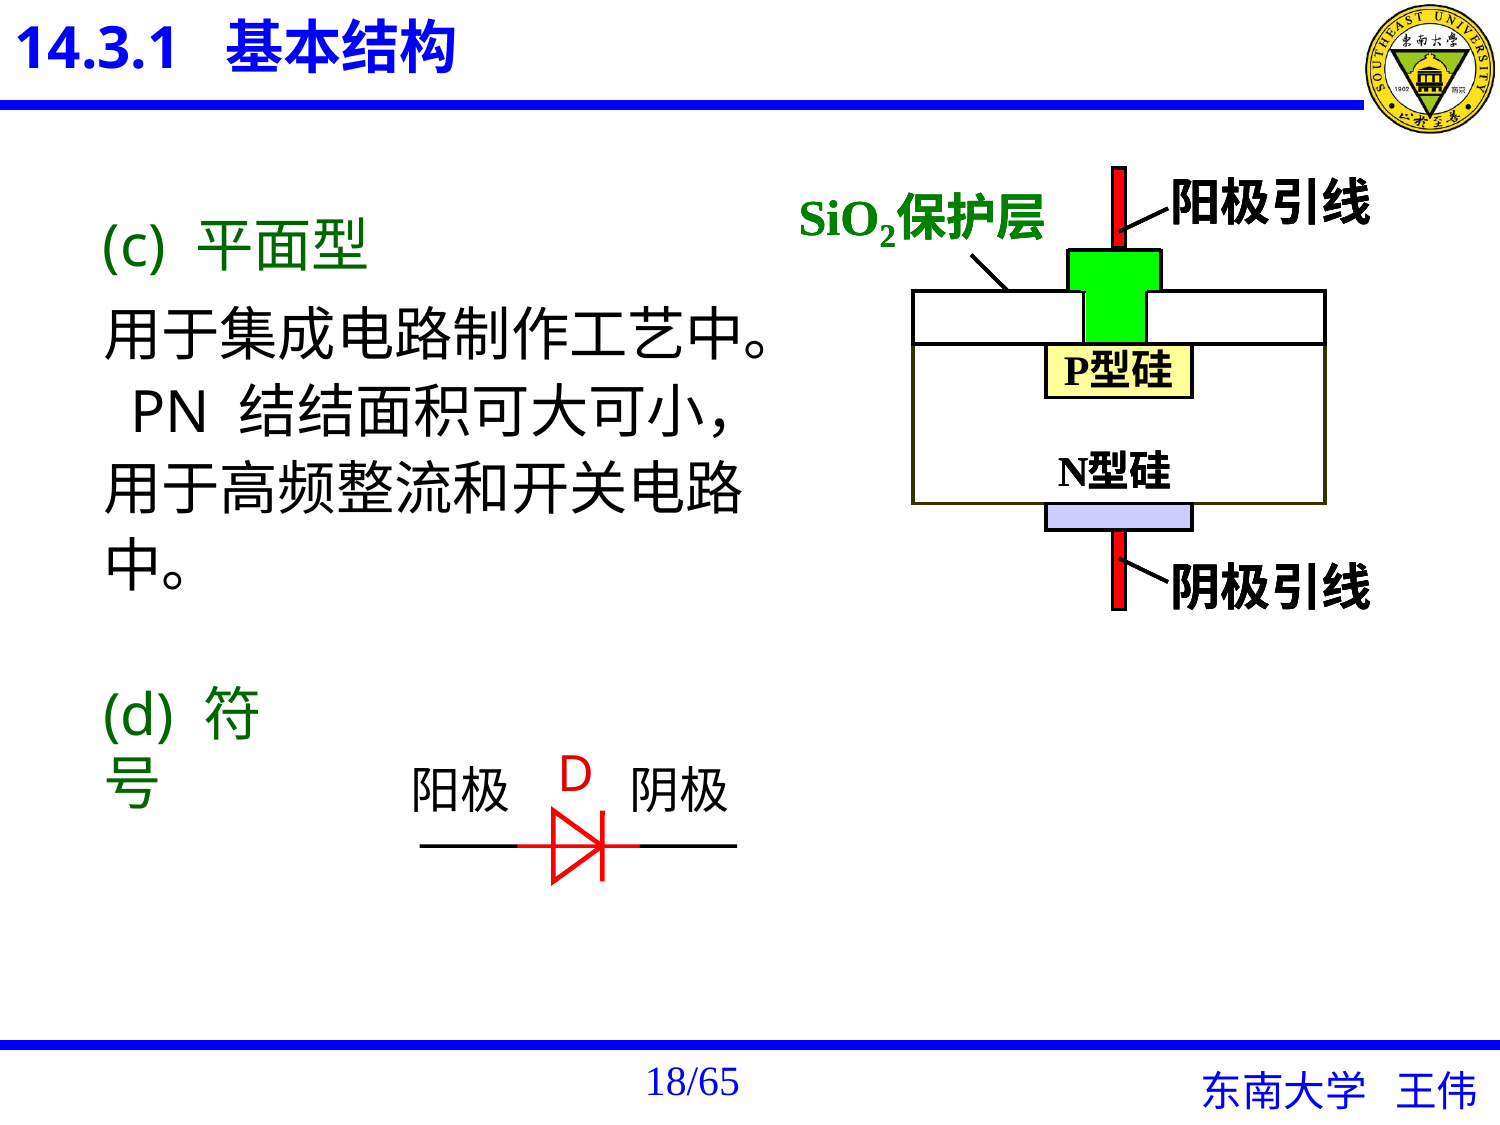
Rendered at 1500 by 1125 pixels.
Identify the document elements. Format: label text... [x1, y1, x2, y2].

text_box (d) 符号 [88, 669, 325, 824]
picture [1360, 0, 1500, 138]
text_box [394, 733, 751, 882]
text_box 用于集成电路制作工艺中。 PN 结结面积可大可小，用于高频整流和开关电路中。 [88, 282, 777, 606]
text_box 14.3.1 基本结构 [0, 3, 825, 116]
picture [782, 160, 1400, 624]
text_box (c) 平面型 [88, 201, 455, 282]
